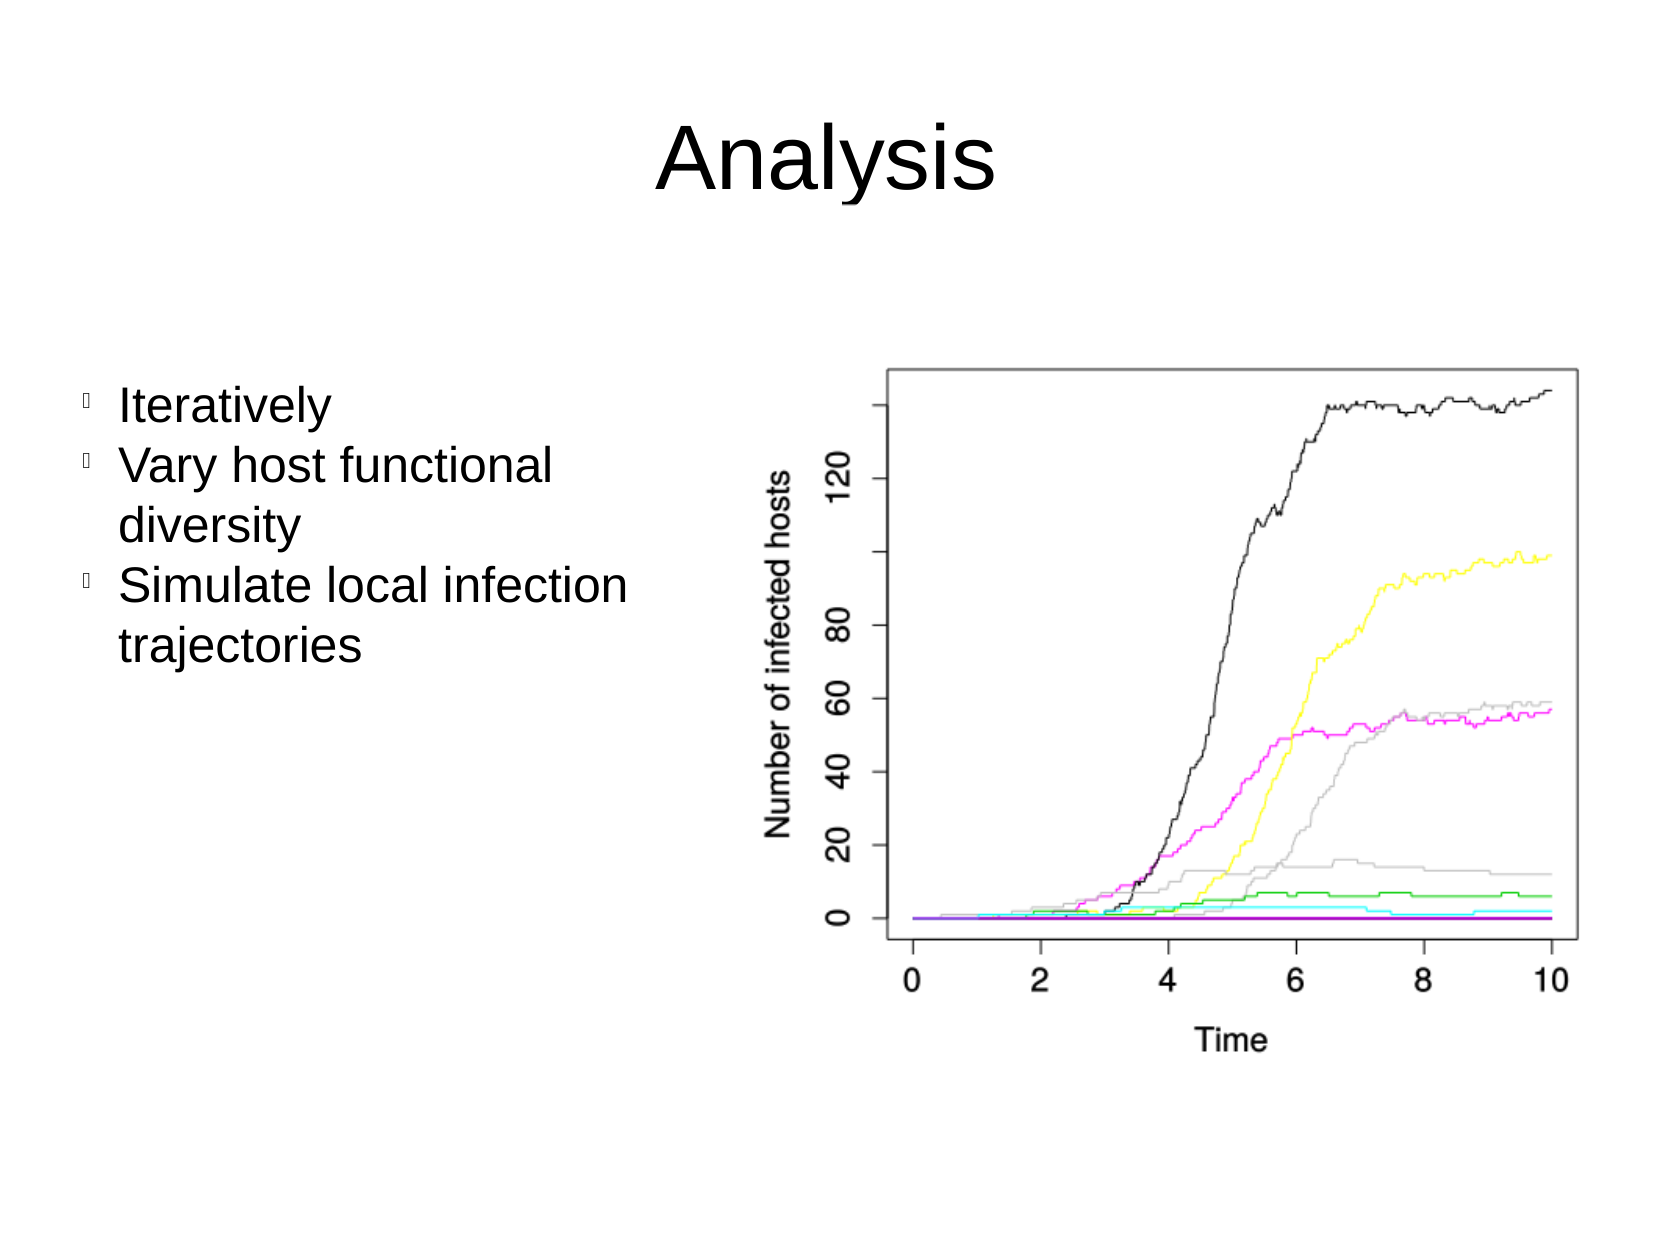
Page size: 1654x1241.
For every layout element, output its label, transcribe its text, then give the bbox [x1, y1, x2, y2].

text_box Analysis [82, 49, 1571, 257]
picture [721, 204, 1654, 1144]
text_box Iteratively Vary host functional diversity Simulate local infection trajectories [82, 372, 705, 1093]
